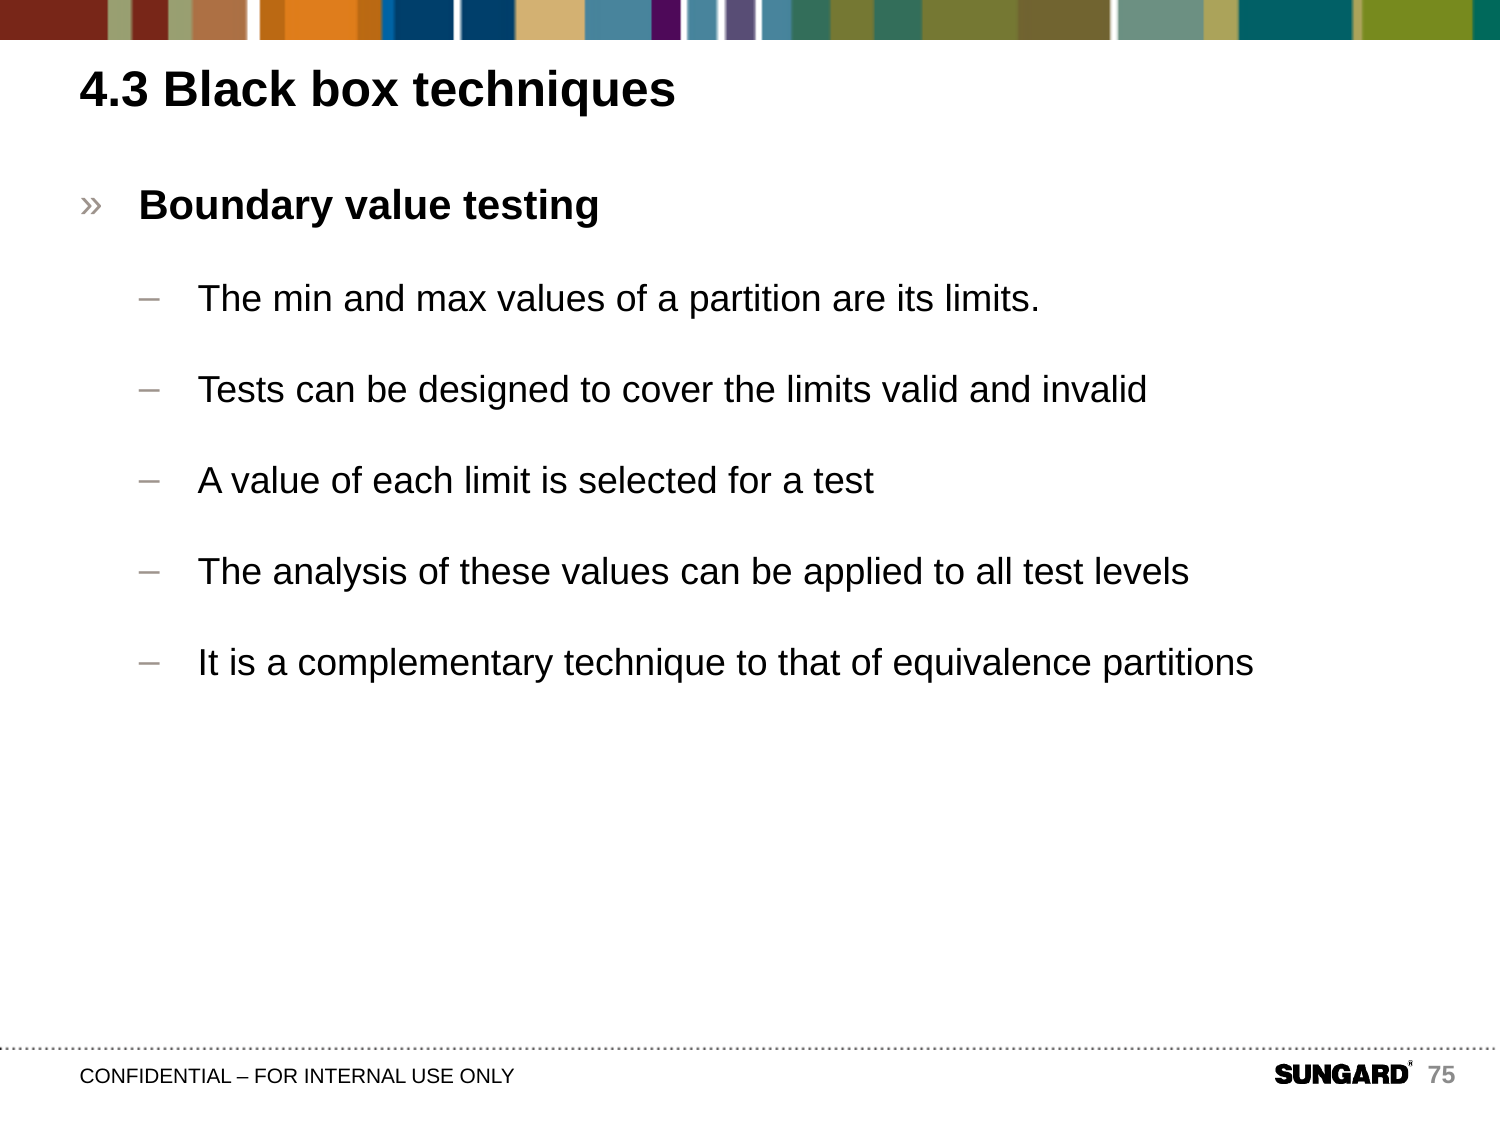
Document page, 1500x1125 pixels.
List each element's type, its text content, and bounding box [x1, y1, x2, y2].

picture [0, 0, 1500, 40]
slide_number 75 [1396, 1058, 1456, 1088]
picture [1456, 1043, 1500, 1050]
picture [0, 1043, 79, 1050]
picture [1275, 1060, 1396, 1084]
title 4.3 Black box techniques [79, 55, 1456, 176]
list Boundary value testing The min and max values ​​of a partition are its limits. Tests can be designed to cover the limits valid and invalid A value of each limit is selected for a test The analysis of these values ​​can be applied to all test levels It is a complementary technique to that of equivalence partitions [79, 178, 1456, 1051]
